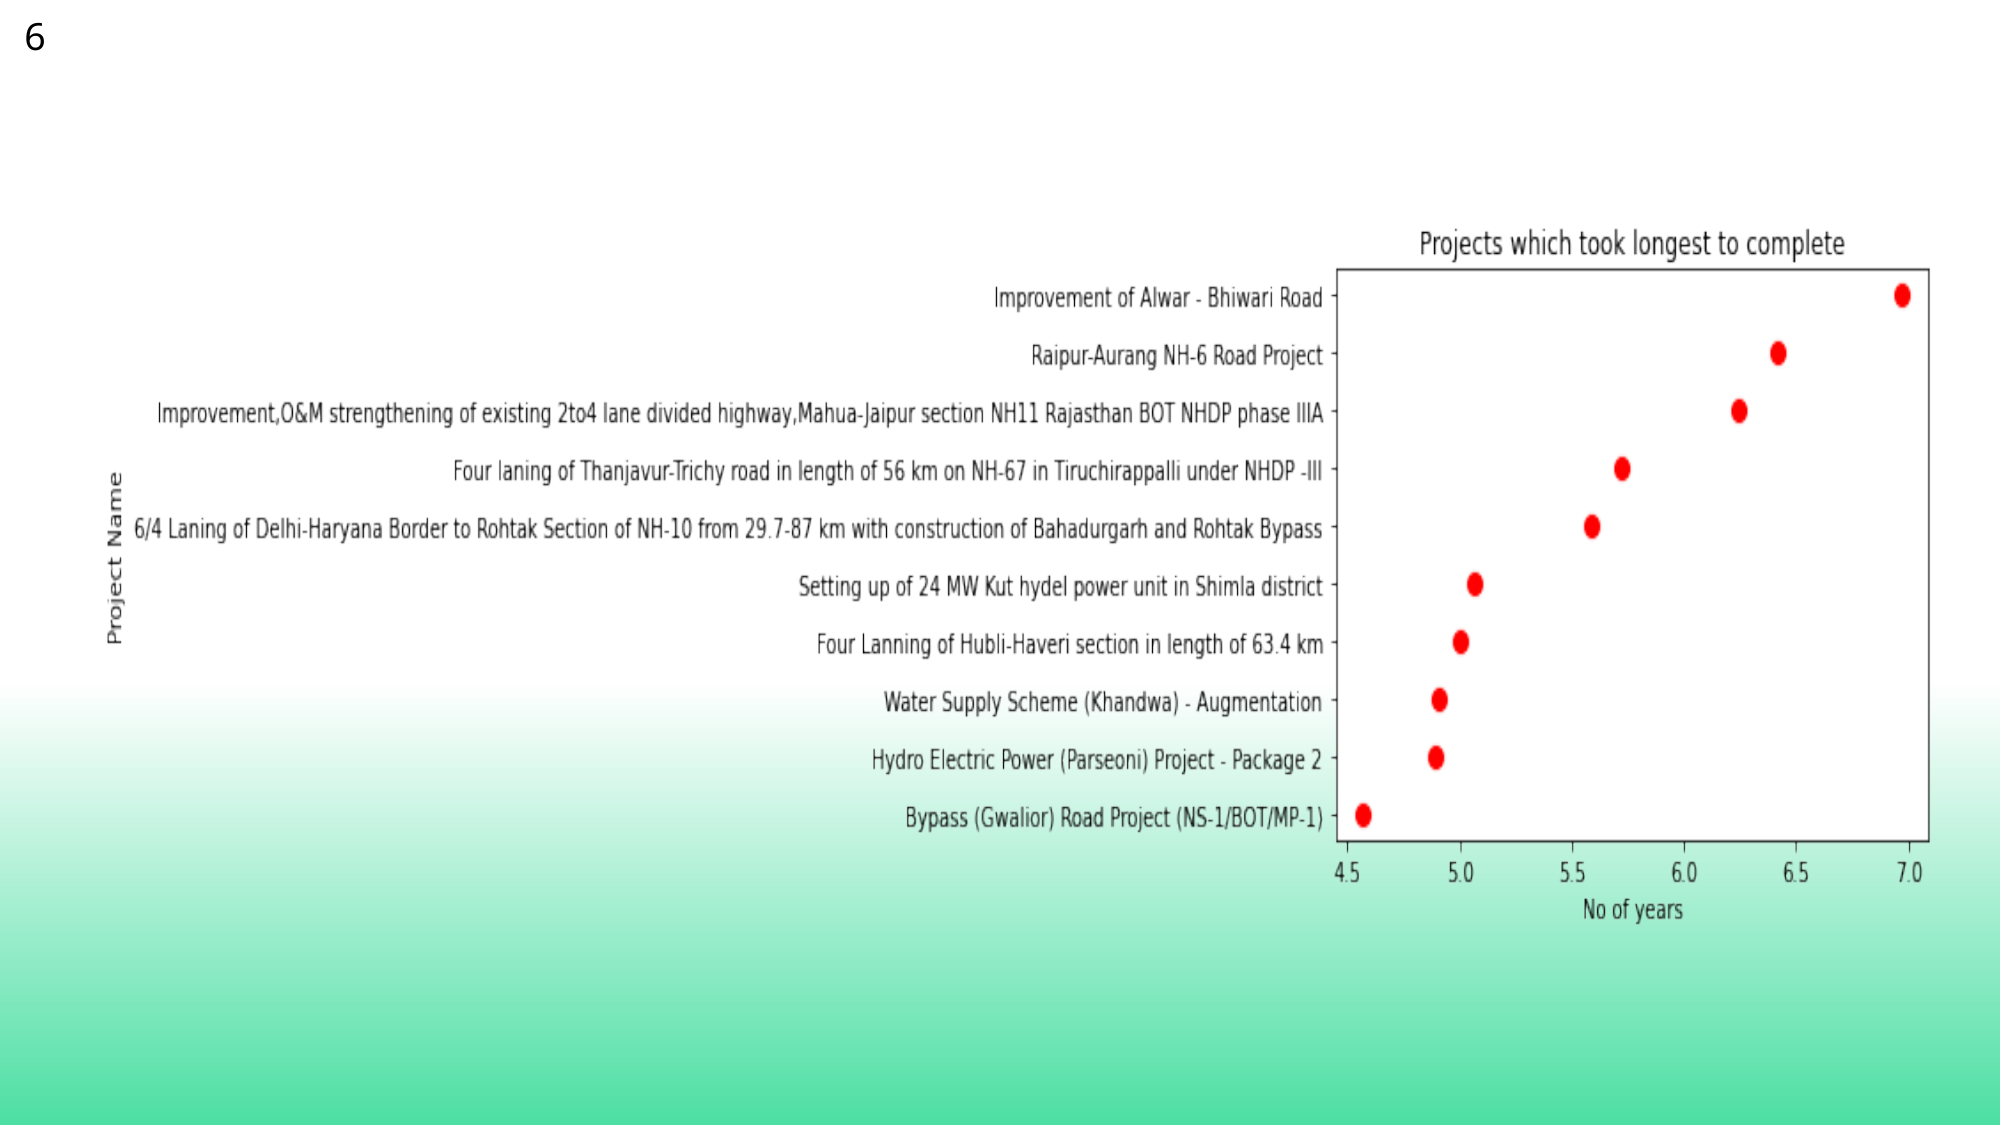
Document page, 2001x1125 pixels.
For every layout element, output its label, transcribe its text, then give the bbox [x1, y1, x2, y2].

text_box [0, 0, 2000, 612]
text_box [0, 612, 2000, 1125]
text_box 6 [9, 6, 110, 66]
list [97, 211, 1941, 941]
